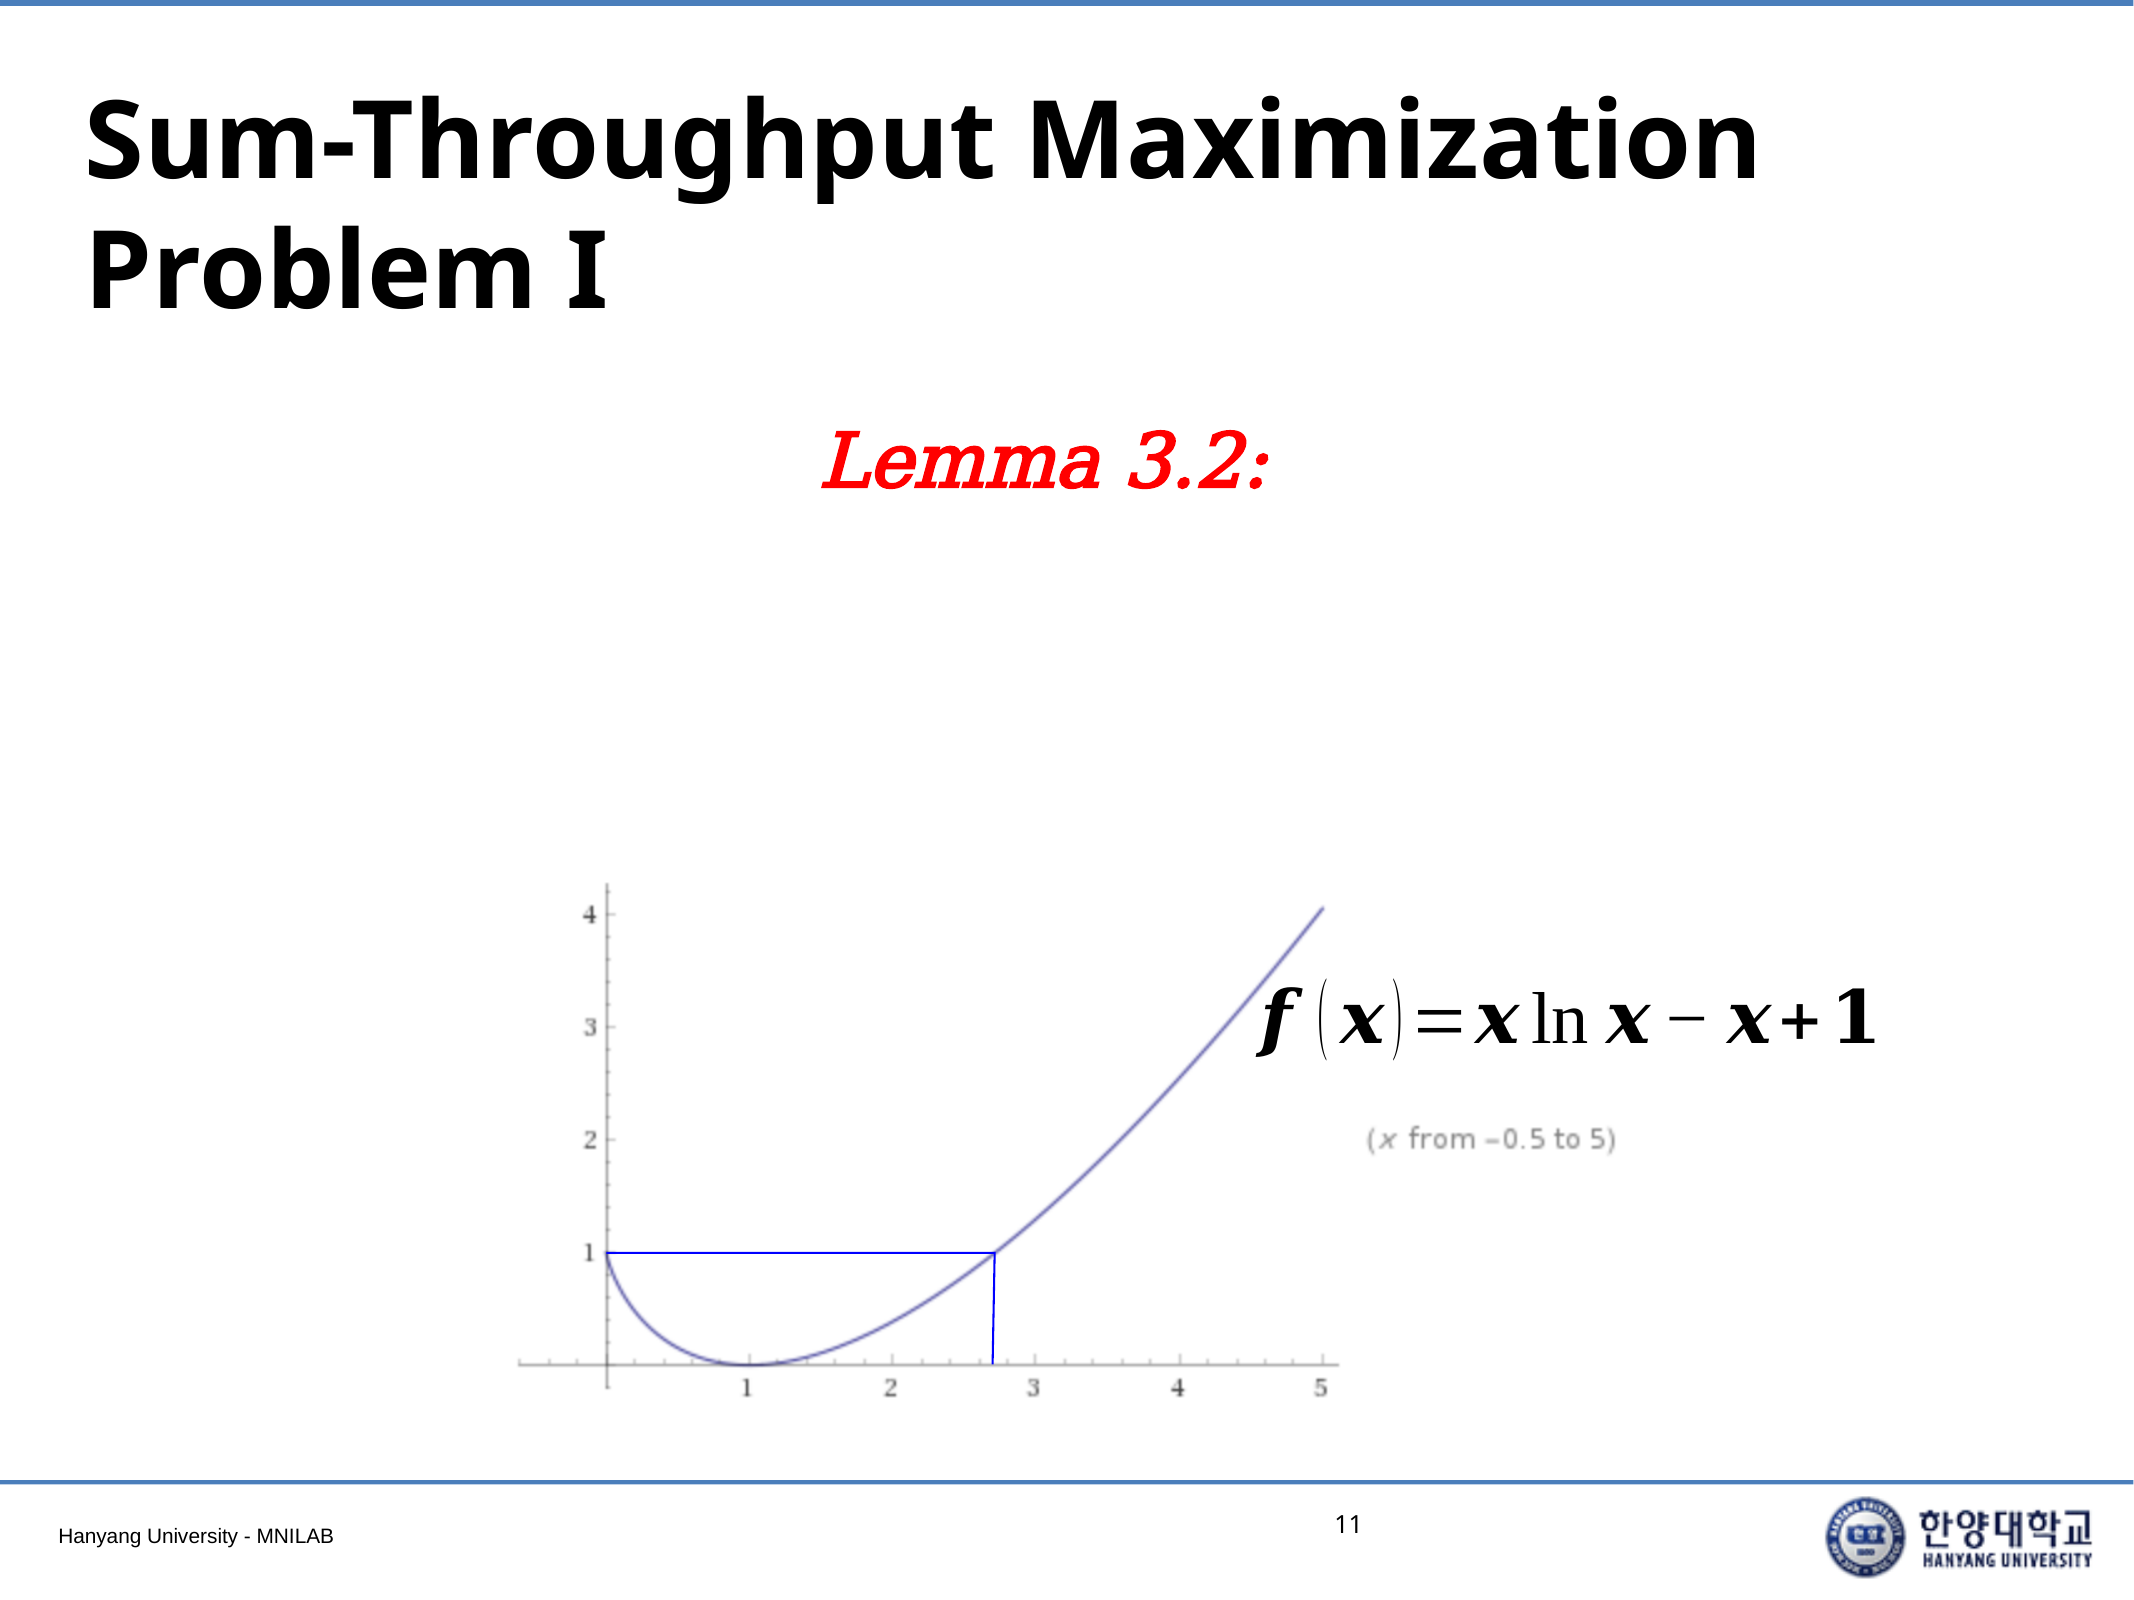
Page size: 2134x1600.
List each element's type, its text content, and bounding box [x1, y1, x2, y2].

title Sum-Throughput Maximization Problem I [75, 41, 2058, 361]
picture [507, 881, 1632, 1409]
picture [1797, 1495, 2128, 1581]
slide_number 11 [1318, 1499, 1379, 1548]
